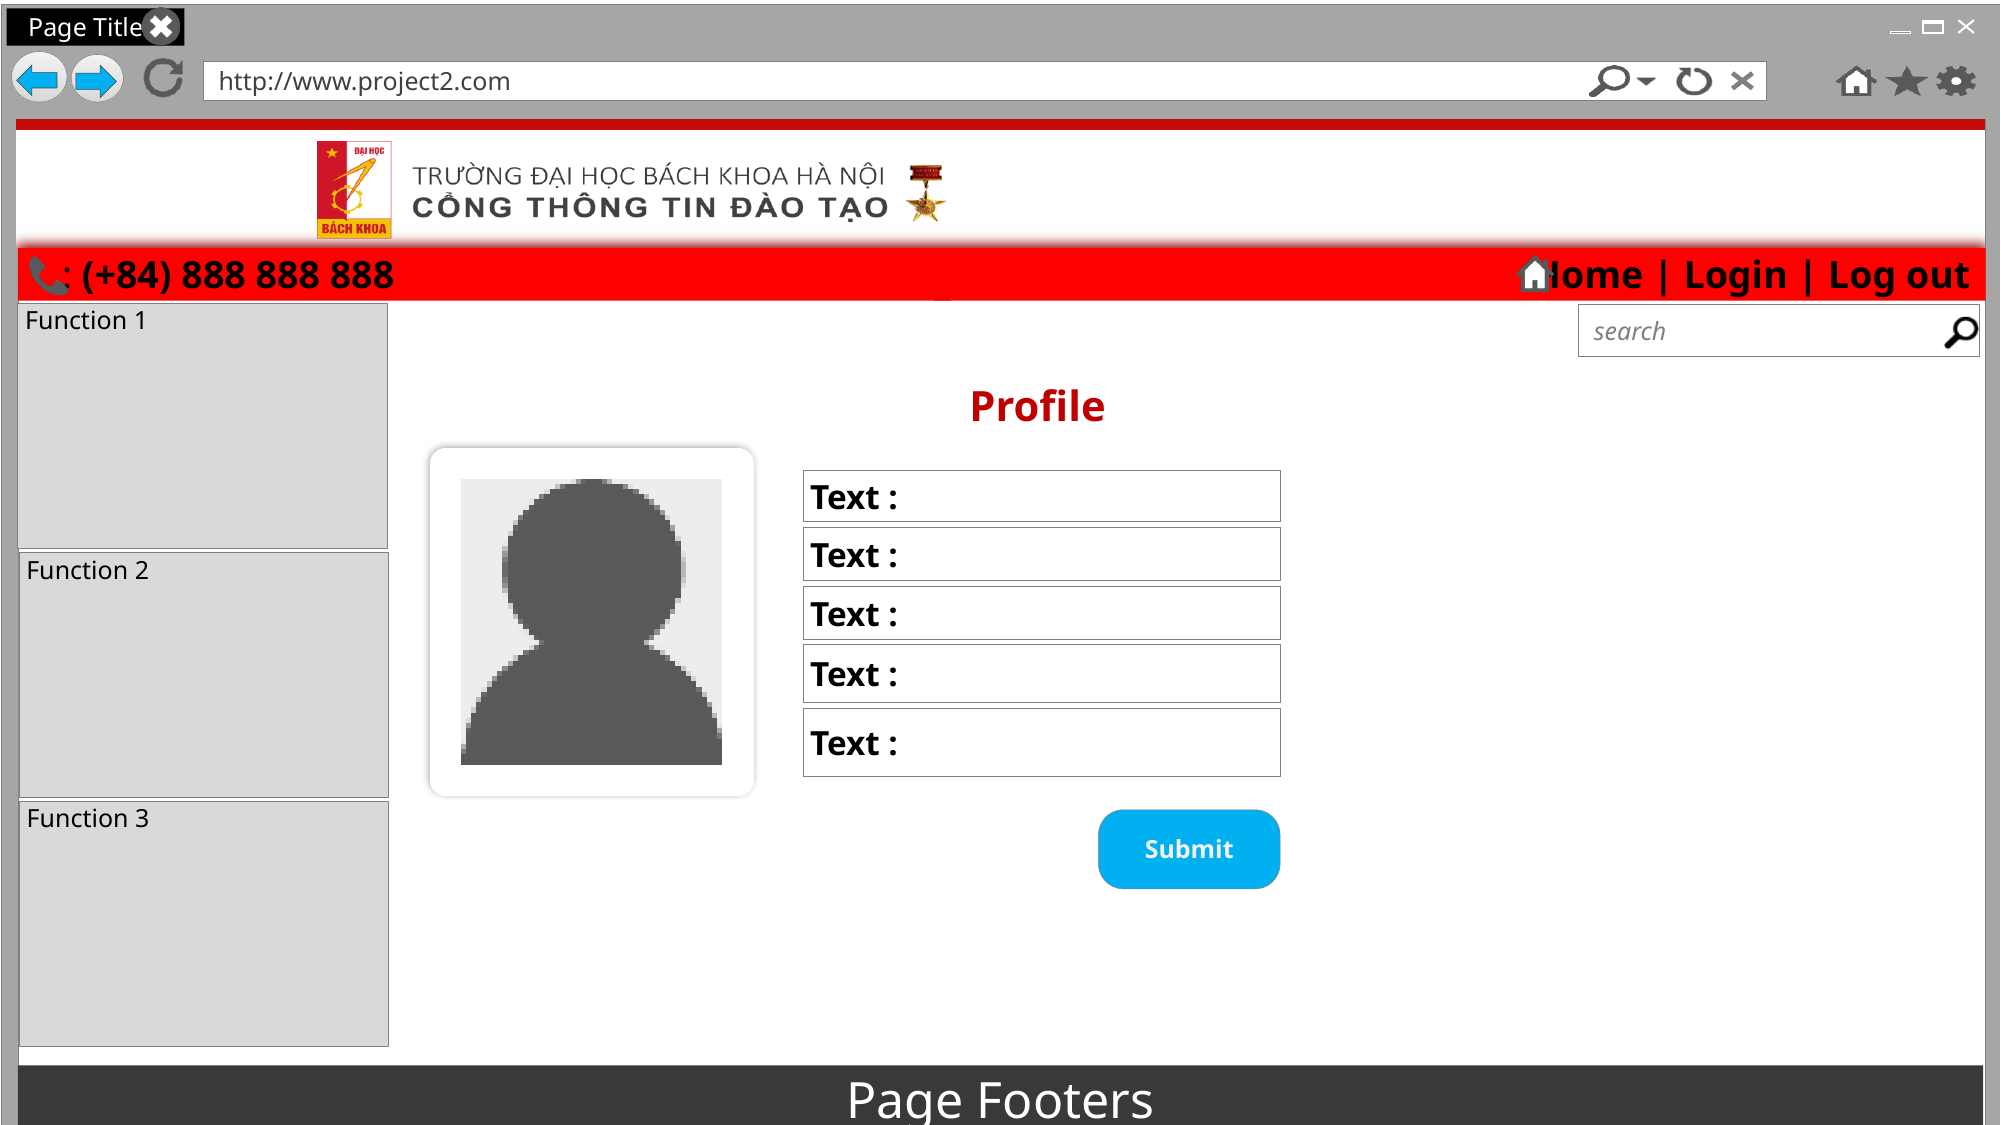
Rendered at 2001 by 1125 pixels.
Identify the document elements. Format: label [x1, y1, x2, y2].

text_box [1577, 296, 1999, 368]
picture [16, 119, 1985, 248]
text_box [1, 4, 2000, 1125]
picture [1515, 254, 1554, 292]
text_box [17, 303, 398, 1047]
picture [141, 7, 180, 45]
picture [461, 479, 723, 765]
picture [29, 256, 68, 295]
picture [140, 54, 186, 100]
